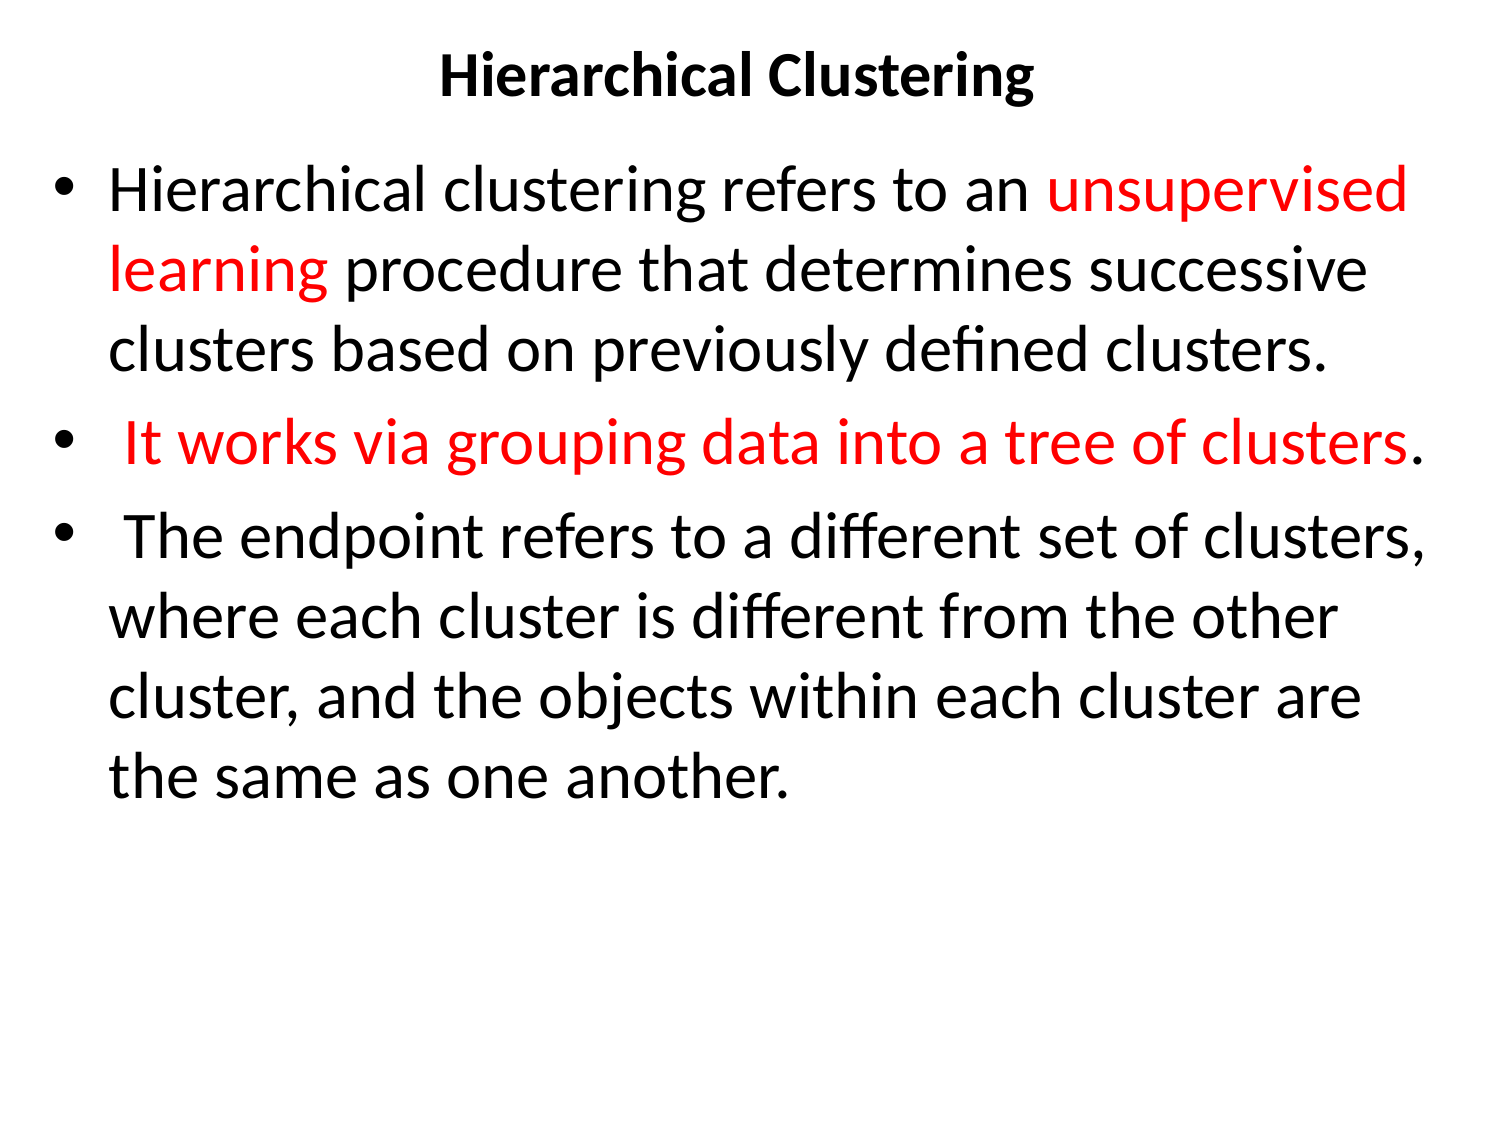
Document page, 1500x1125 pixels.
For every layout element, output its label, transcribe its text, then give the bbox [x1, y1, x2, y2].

title Hierarchical Clustering [62, 24, 1413, 118]
list Hierarchical clustering refers to an unsupervised learning procedure that determines successive clusters based on previously defined clusters. It works via grouping data into a tree of clusters. The endpoint refers to a different set of clusters, where each cluster is different from the other cluster, and the objects within each cluster are the same as one another. [37, 137, 1463, 1075]
